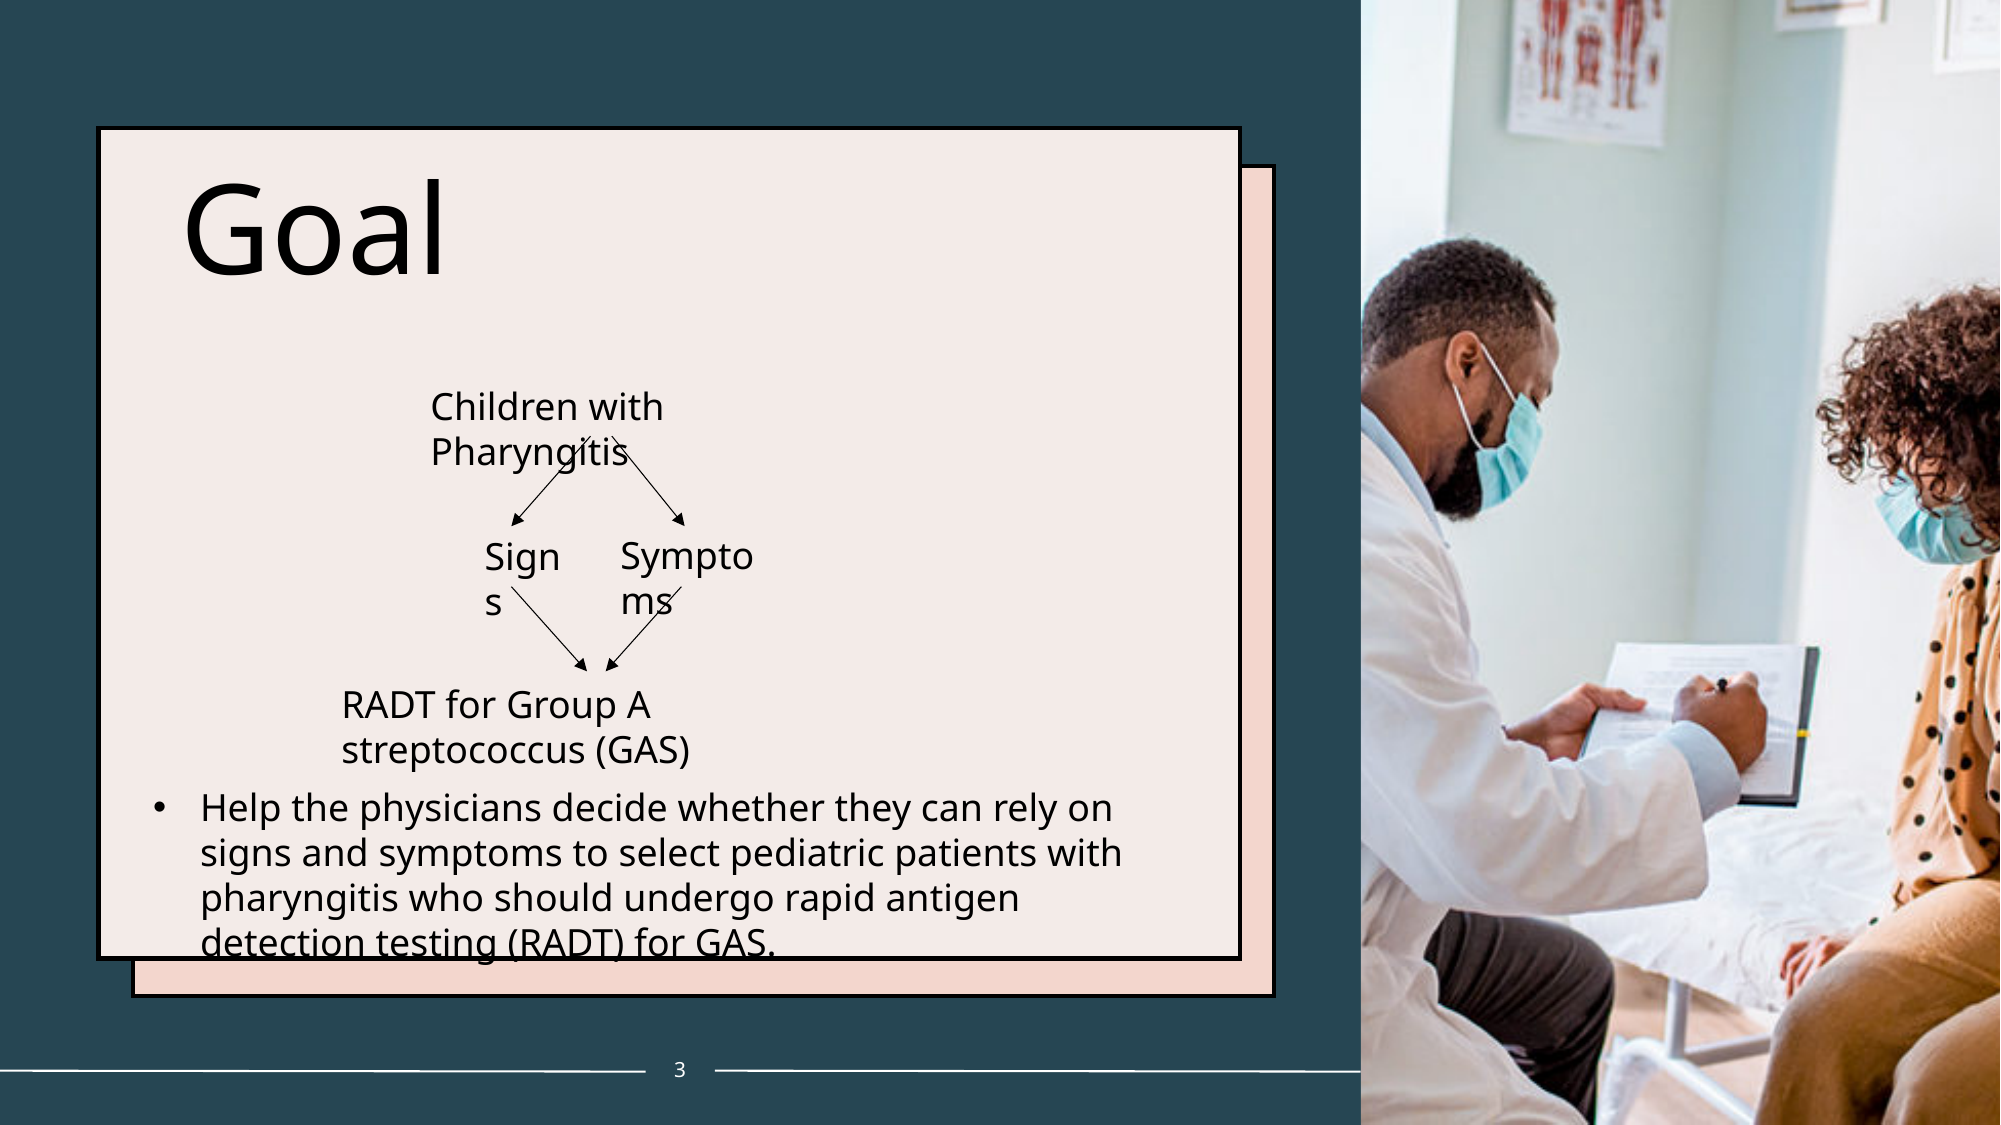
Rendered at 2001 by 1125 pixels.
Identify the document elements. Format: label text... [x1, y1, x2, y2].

text_box Help the physicians decide whether they can rely on signs and symptoms to select pediatric patients with pharyngitis who should undergo rapid antigen detection testing (RADT) for GAS. [138, 776, 1145, 972]
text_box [511, 436, 591, 527]
text_box Signs [469, 526, 579, 631]
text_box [605, 586, 682, 672]
slide_number 3 [650, 1050, 710, 1091]
text_box Children with Pharyngitis [415, 375, 792, 481]
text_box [511, 586, 588, 672]
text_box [611, 436, 685, 527]
text_box Symptoms [605, 524, 789, 630]
title Goal [165, 159, 992, 300]
text_box RADT for Group A streptococcus (GAS) [326, 674, 881, 776]
picture [1360, 0, 2000, 1125]
